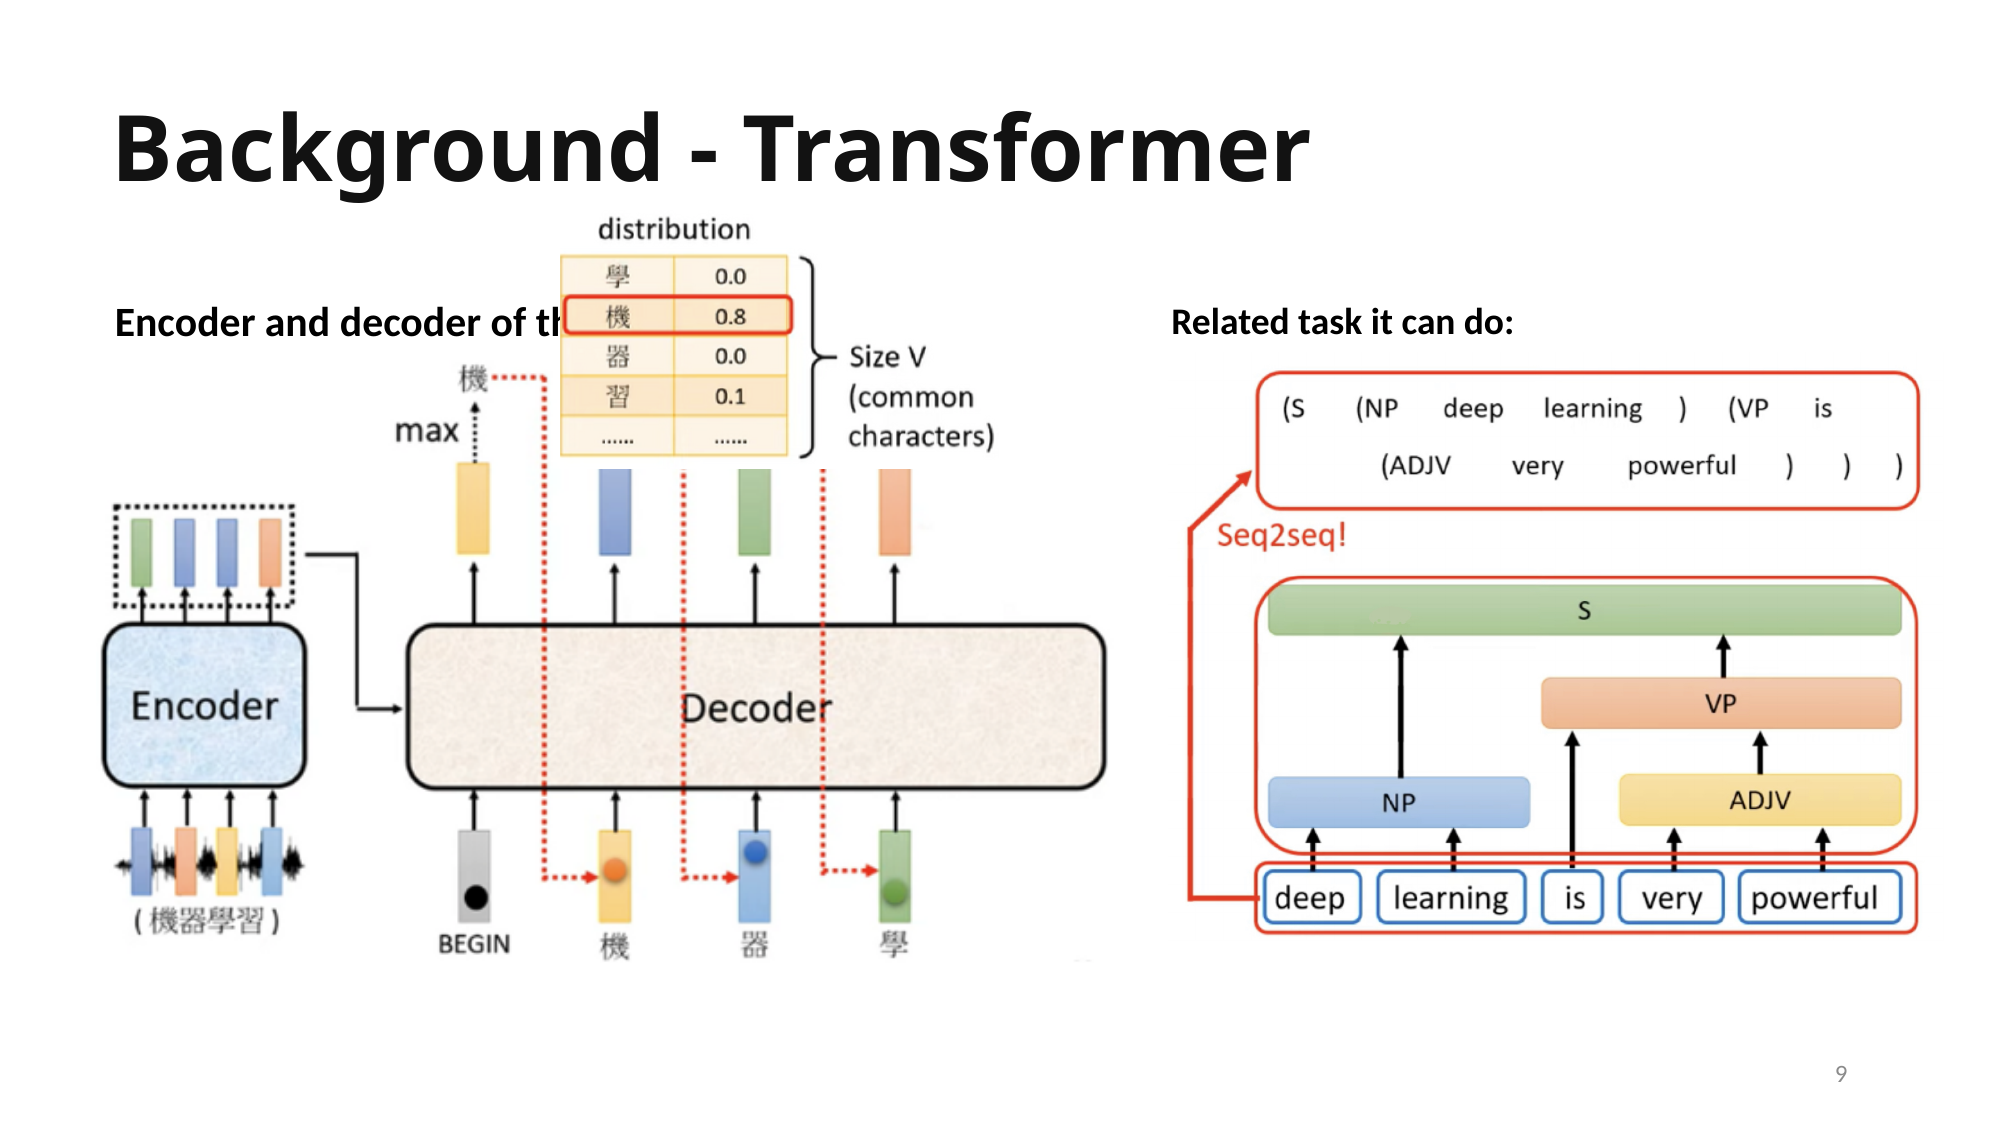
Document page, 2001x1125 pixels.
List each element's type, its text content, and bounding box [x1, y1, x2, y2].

picture [1168, 352, 1944, 941]
title Background - Transformer [96, 42, 1822, 261]
text_box Encoder and decoder of the Transformer: [100, 287, 560, 338]
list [96, 338, 1126, 971]
picture [560, 208, 999, 469]
slide_number 9 [1412, 1042, 1863, 1103]
text_box Related task it can do: [1156, 289, 1531, 350]
